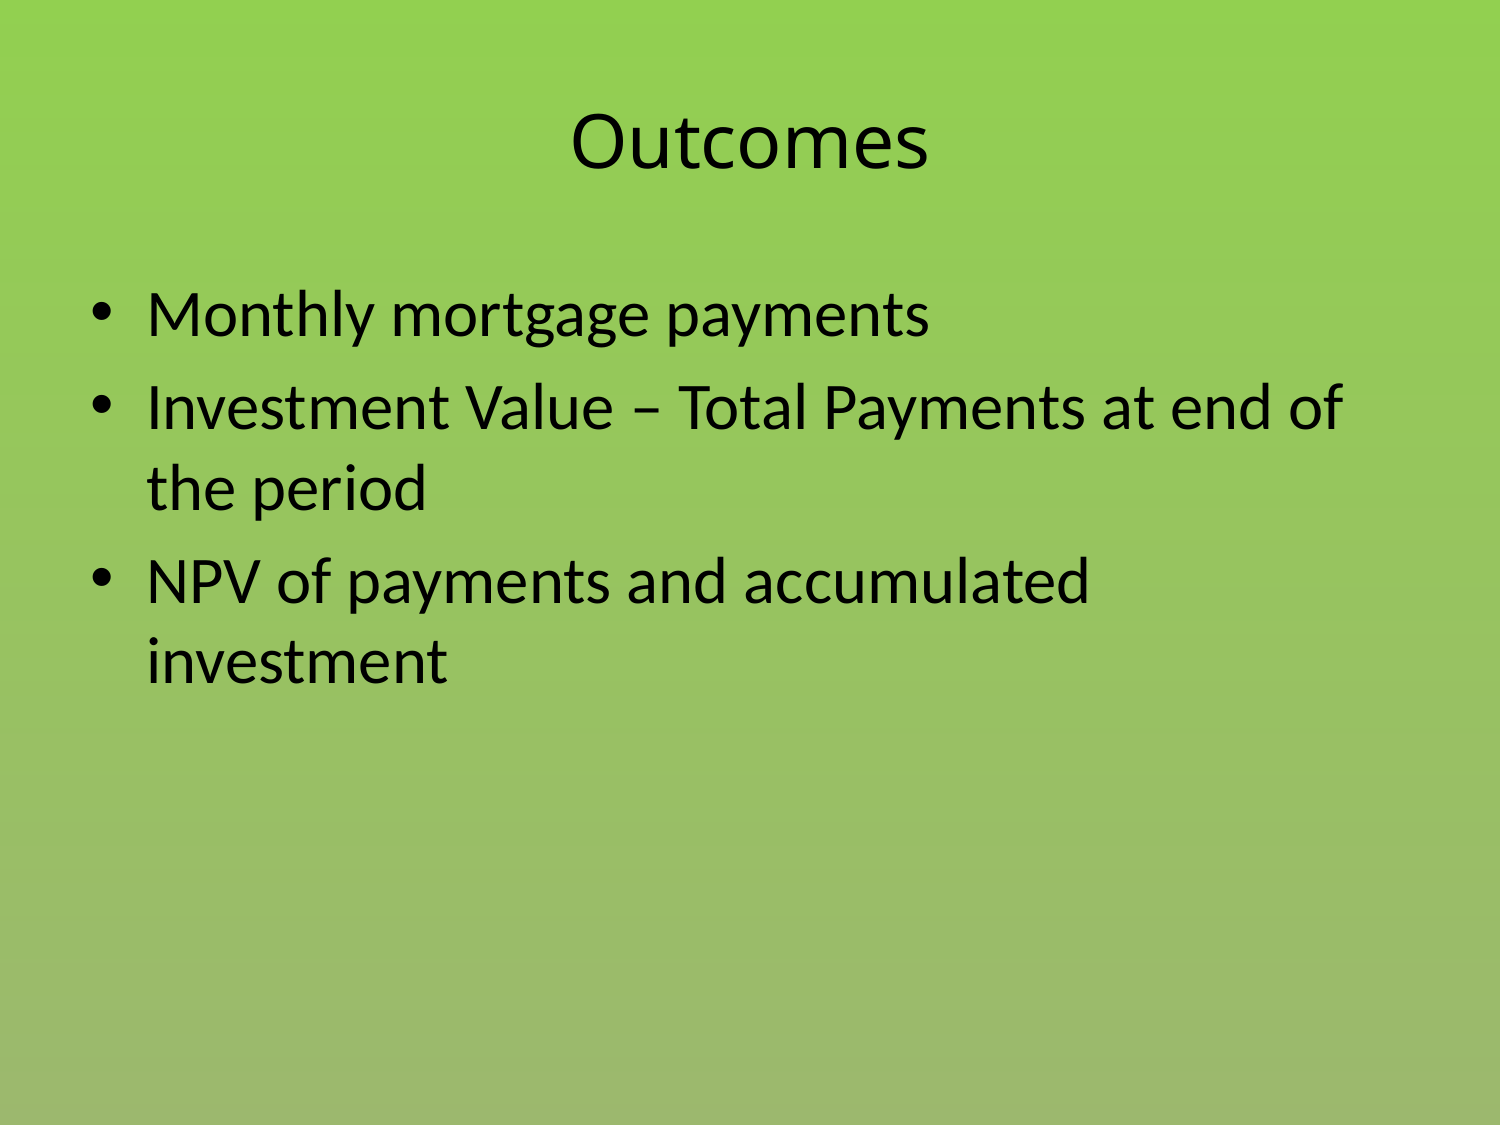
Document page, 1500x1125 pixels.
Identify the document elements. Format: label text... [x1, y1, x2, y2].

list Monthly mortgage payments Investment Value – Total Payments at end of the period NPV of payments and accumulated investment [75, 262, 1425, 1005]
title Outcomes [75, 45, 1425, 233]
